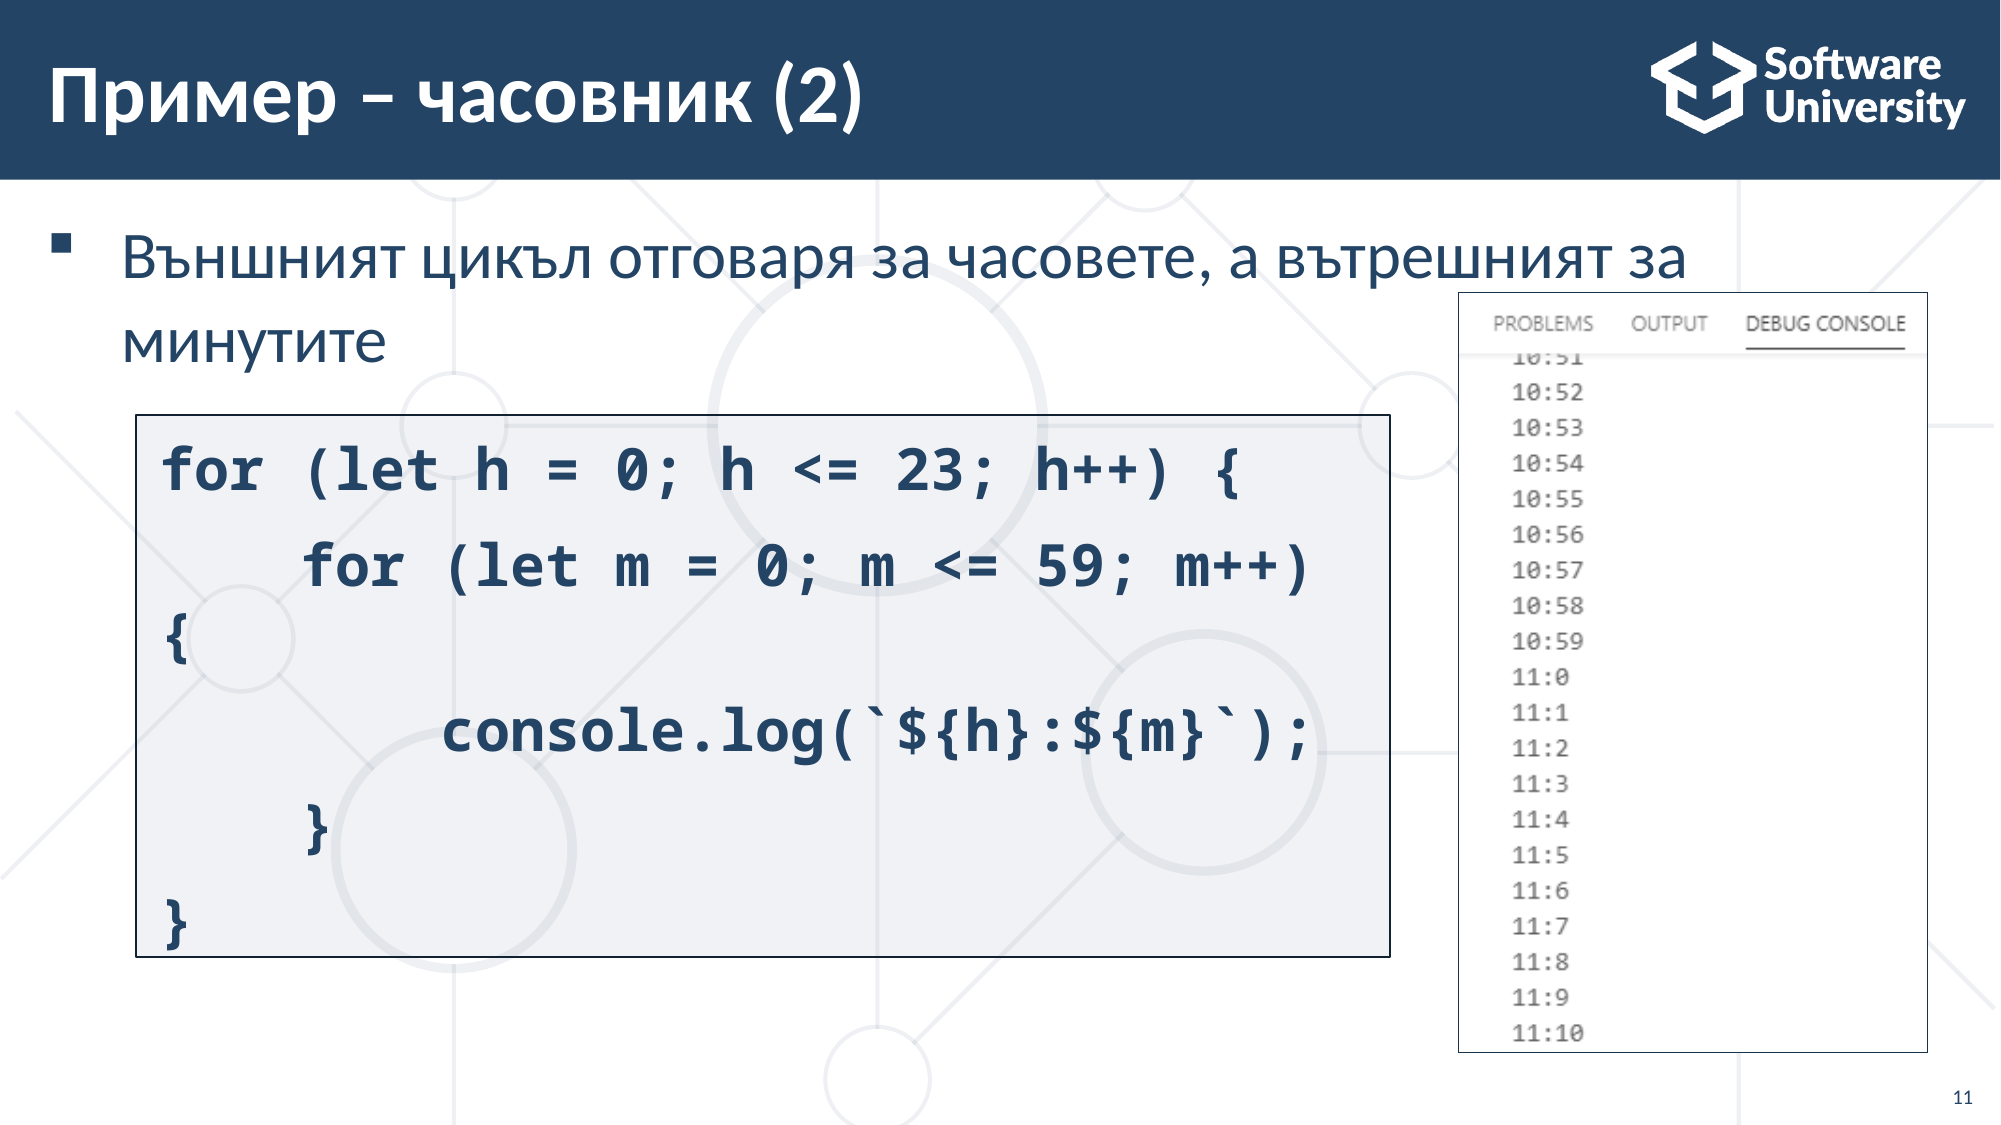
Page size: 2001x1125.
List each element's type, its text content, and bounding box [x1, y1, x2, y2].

picture [1651, 41, 1966, 134]
list for (let h = 0; h <= 23; h++) { for (let m = 0; m <= 59; m++) { console.log(`${h}:${m}`); } } [135, 414, 1391, 958]
title Пример – часовник (2) [31, 16, 1625, 162]
list Външният цикъл отговаря за часовете, а вътрешният за минутите [28, 202, 1972, 1053]
text_box 11 [1927, 1067, 1989, 1117]
picture [1457, 292, 1929, 1054]
